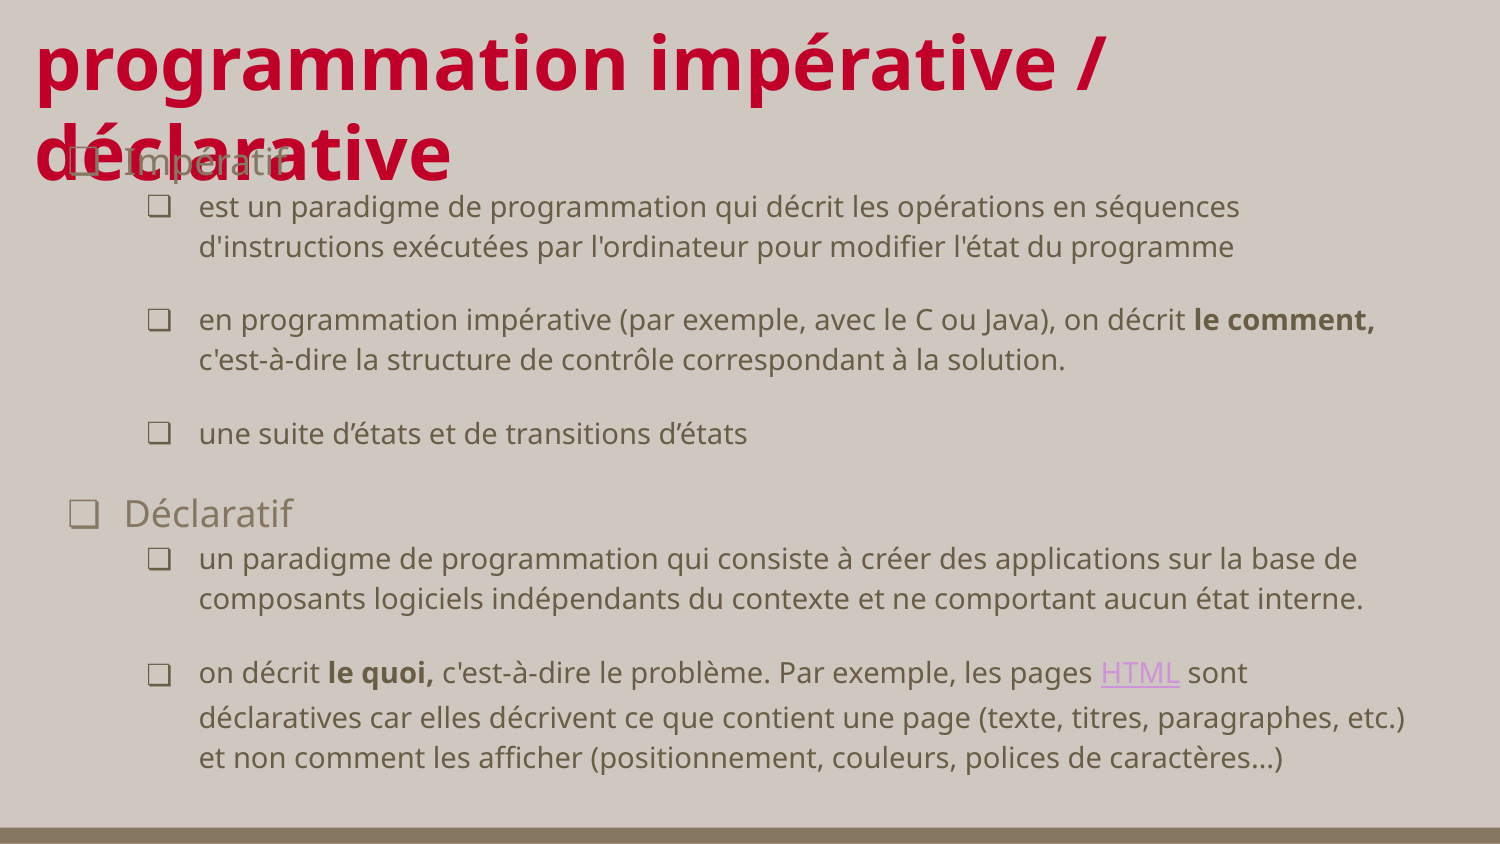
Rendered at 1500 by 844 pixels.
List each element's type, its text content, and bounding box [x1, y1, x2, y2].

title programmation impérative / déclarative [19, 0, 1417, 116]
list Impératif est un paradigme de programmation qui décrit les opérations en séquences d'instructions exécutées par l'ordinateur pour modifier l'état du programme en programmation impérative (par exemple, avec le C ou Java), on décrit le comment, c'est-à-dire la structure de contrôle correspondant à la solution. une suite d’états et de transitions d’états Déclaratif un paradigme de programmation qui consiste à créer des applications sur la base de composants logiciels indépendants du contexte et ne comportant aucun état interne. on décrit le quoi, c'est-à-dire le problème. Par exemple, les pages HTML sont déclaratives car elles décrivent ce que contient une page (texte, titres, paragraphes, etc.) et non comment les afficher (positionnement, couleurs, polices de caractères…) [33, 116, 1432, 793]
